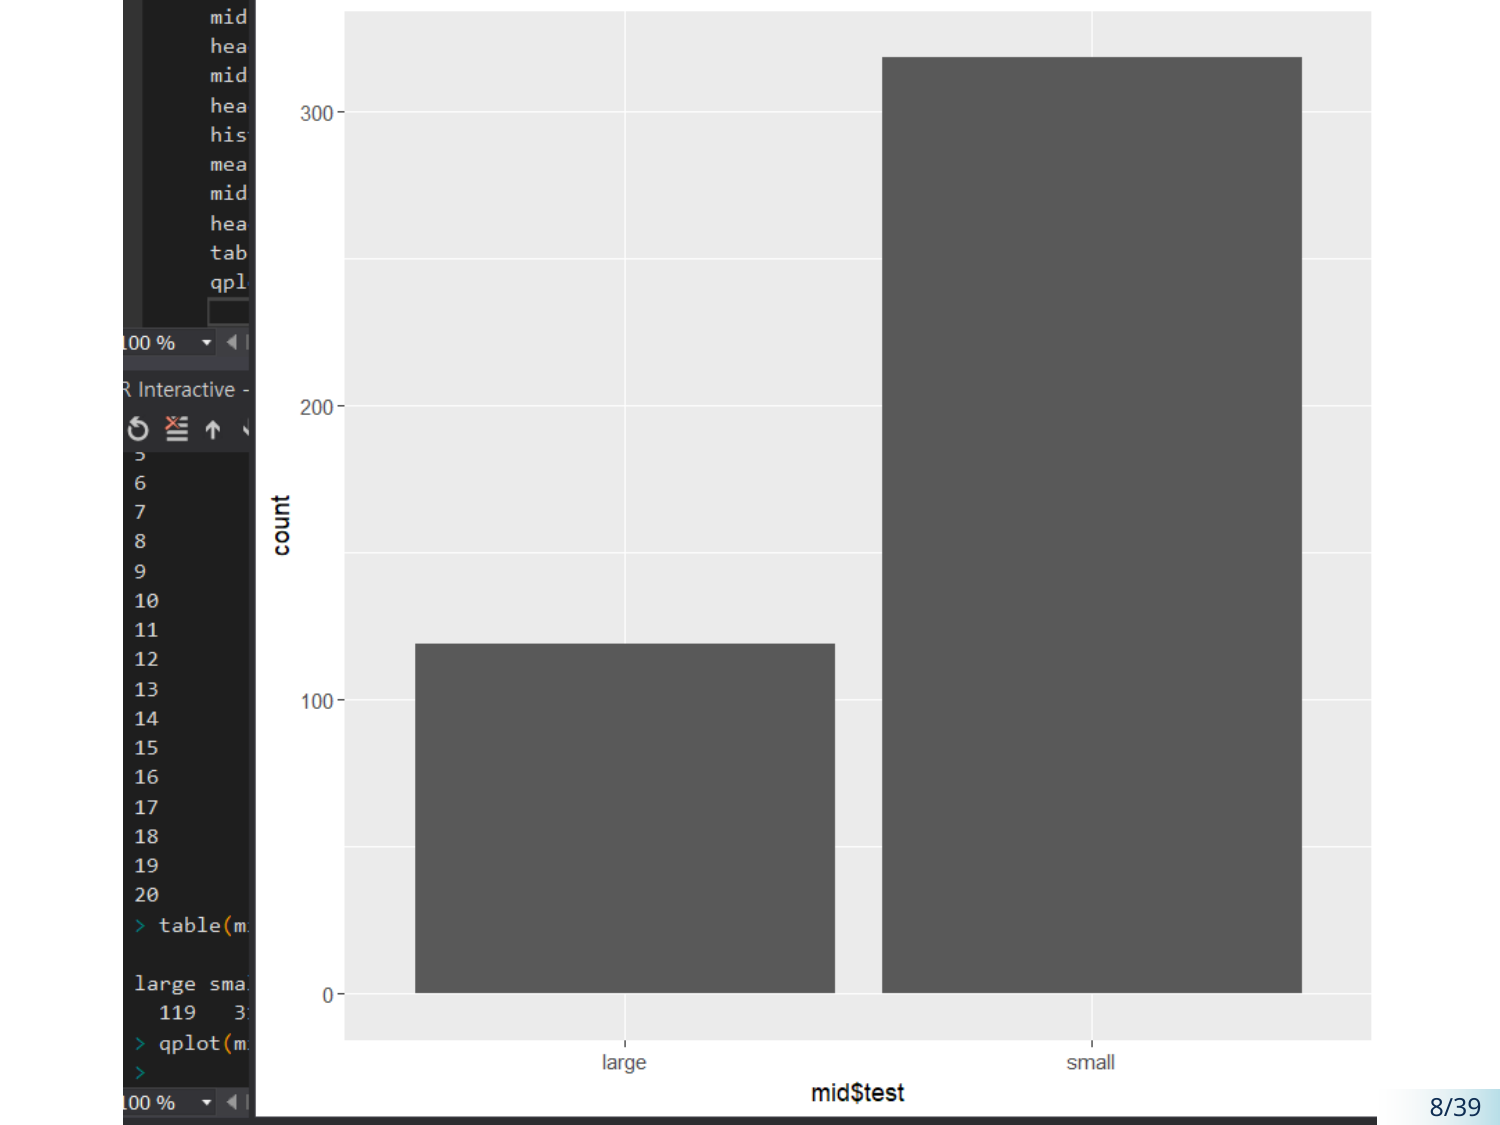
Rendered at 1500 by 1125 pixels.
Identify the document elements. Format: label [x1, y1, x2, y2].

picture [122, 0, 1378, 1125]
